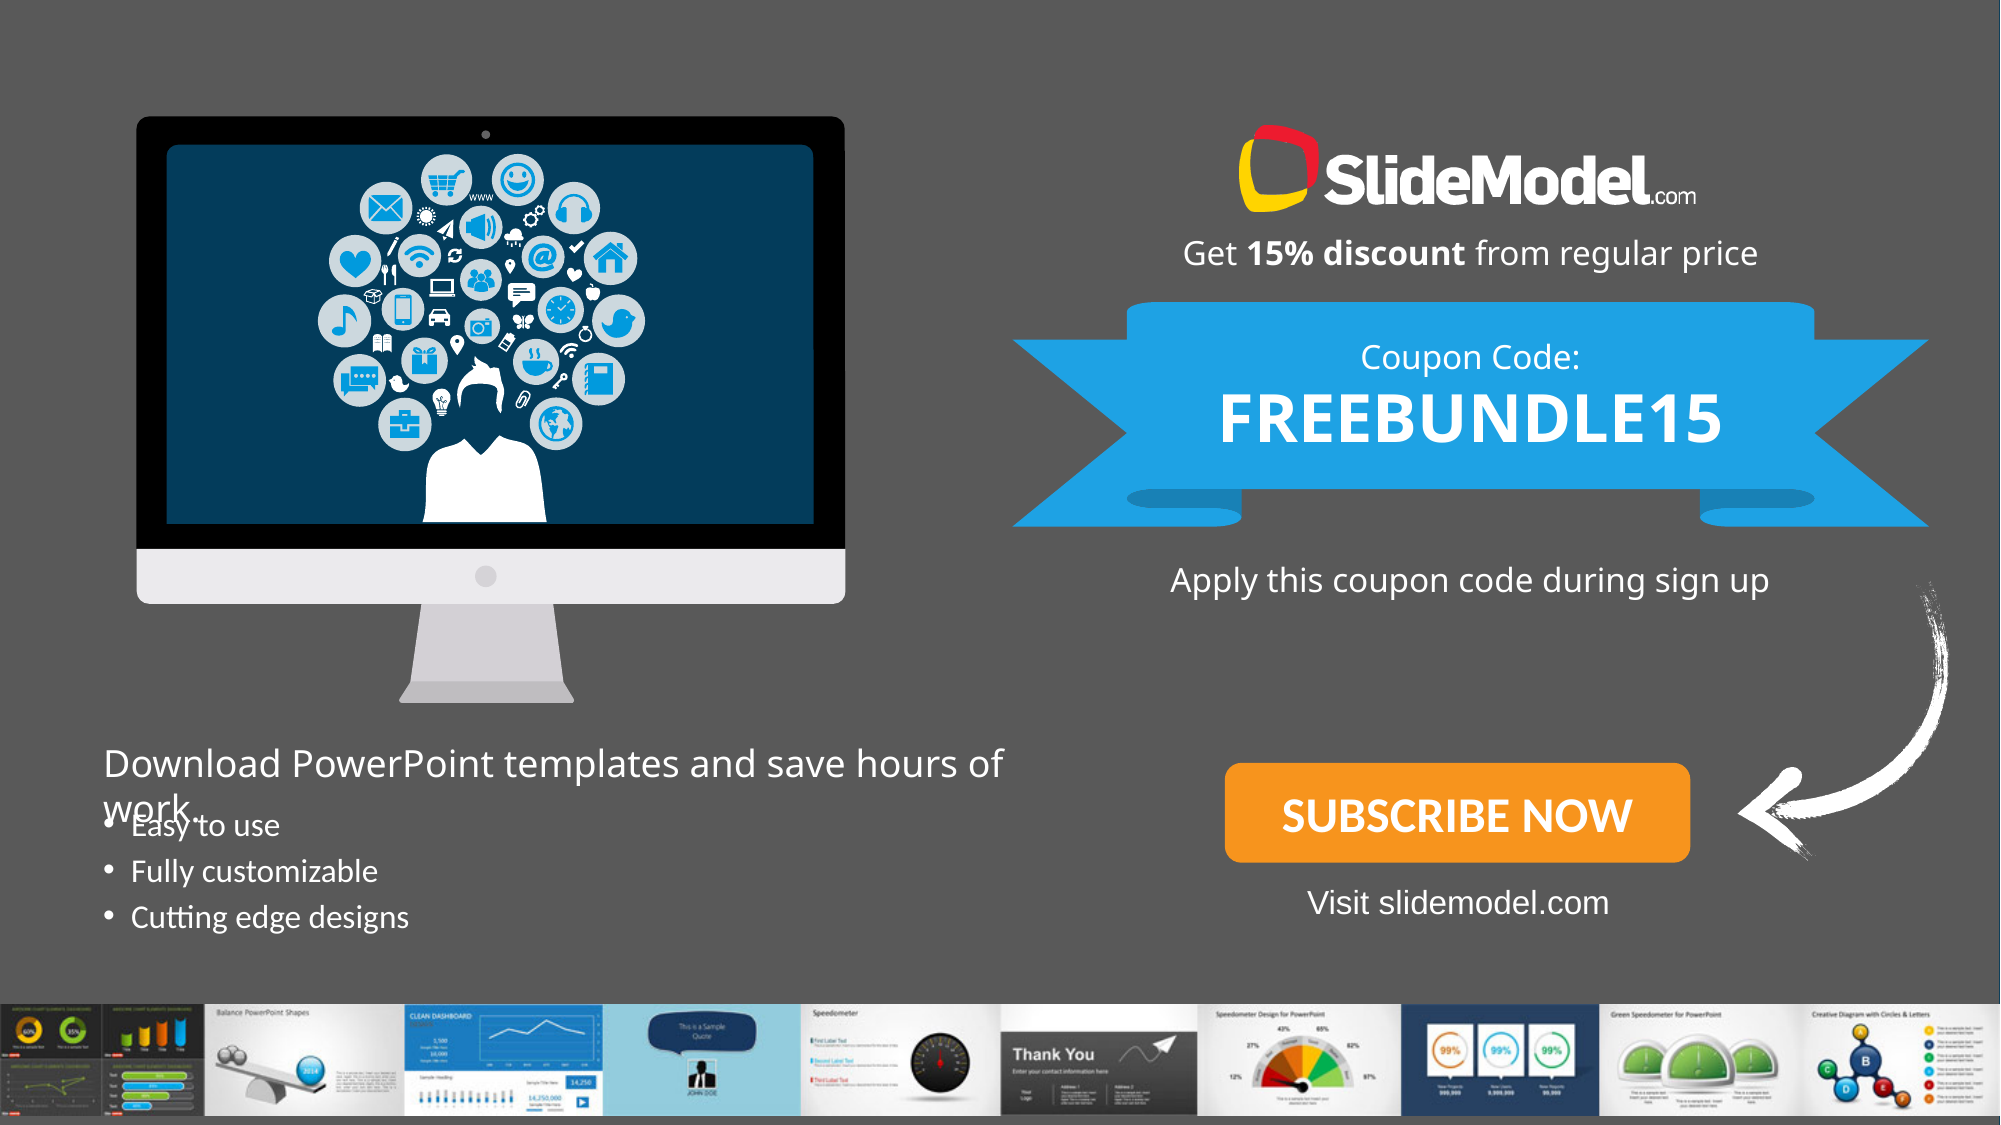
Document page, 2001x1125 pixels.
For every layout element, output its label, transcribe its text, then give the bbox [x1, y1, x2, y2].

text_box [0, 1116, 2000, 1125]
text_box Visit slidemodel.com [1249, 875, 1669, 927]
picture [0, 1004, 2000, 1116]
text_box SUBSCRIBE NOW [1223, 761, 1692, 864]
text_box Easy to use Fully customizable Cutting edge designs [88, 838, 863, 943]
text_box Download PowerPoint templates and save hours of work. [88, 732, 1059, 838]
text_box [317, 153, 646, 523]
text_box Apply this coupon code during sign up [1130, 551, 1812, 607]
text_box Get 15% discount from regular price [1058, 225, 1883, 280]
text_box [1012, 302, 1930, 527]
text_box [1930, 587, 1938, 601]
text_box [136, 116, 846, 704]
picture [1237, 125, 1696, 212]
text_box [0, 0, 2000, 1004]
text_box [1737, 594, 1950, 861]
text_box Coupon Code: FREEBUNDLE15 [1173, 328, 1768, 464]
